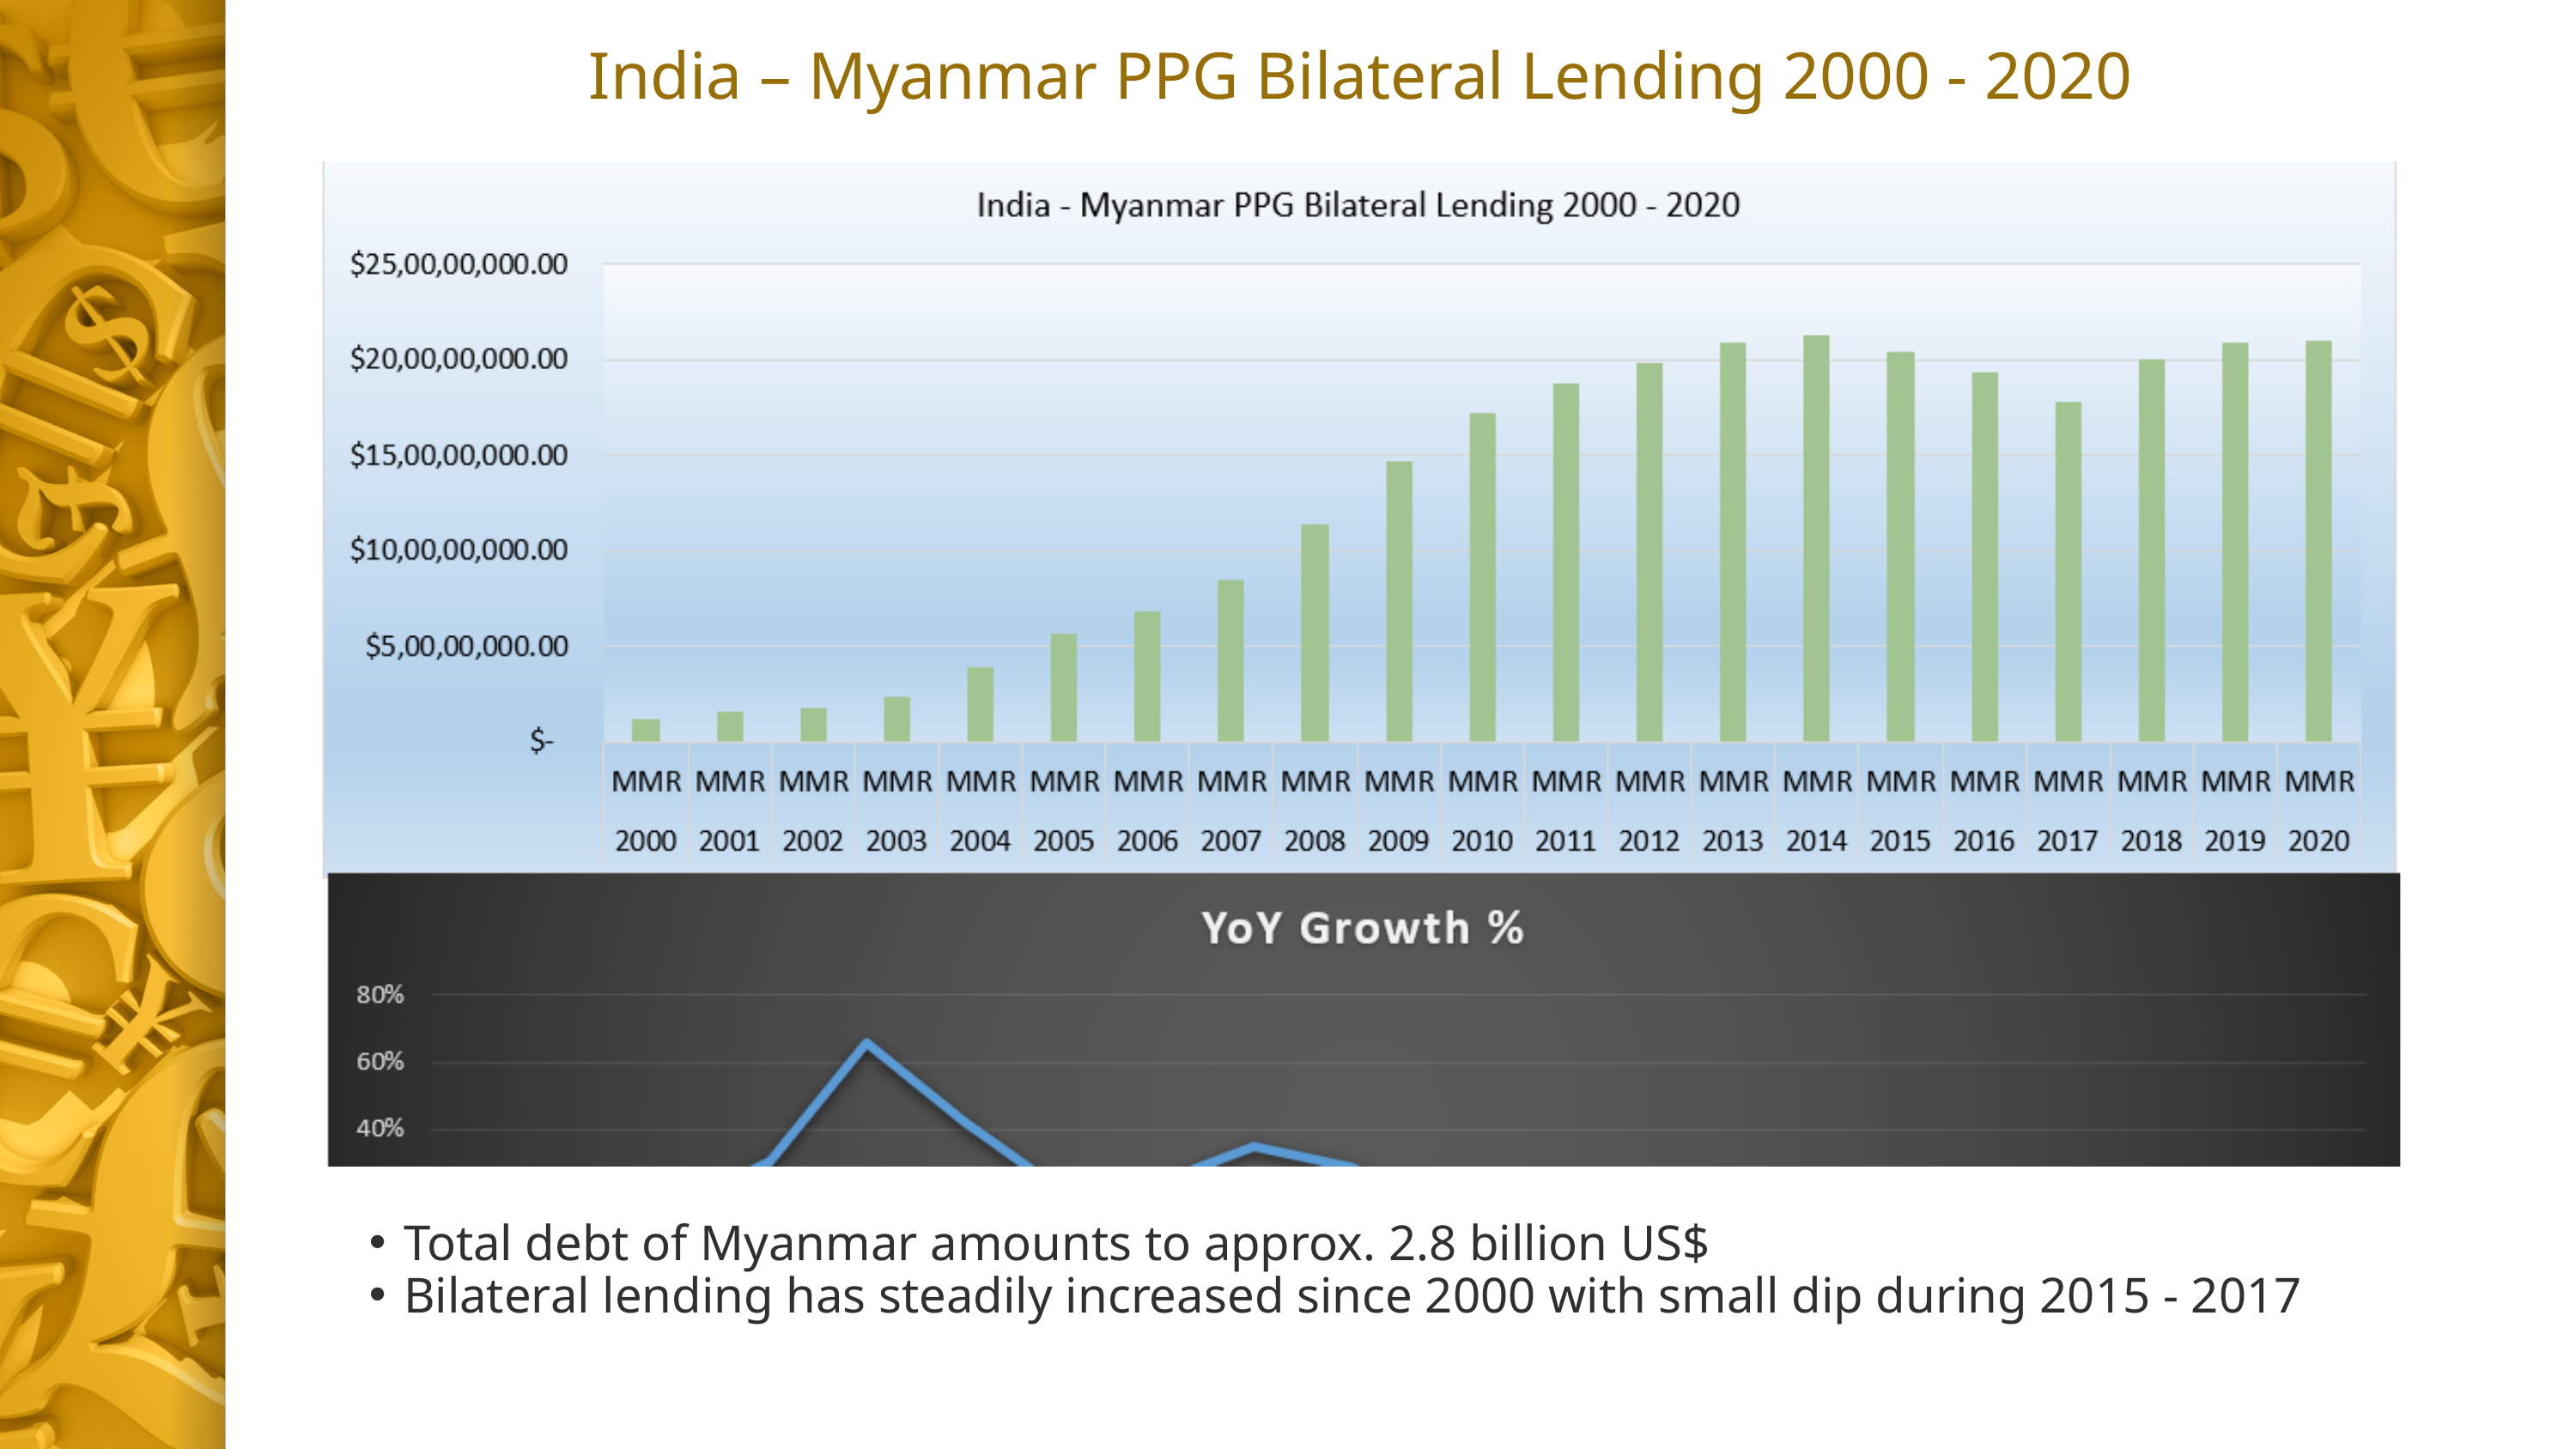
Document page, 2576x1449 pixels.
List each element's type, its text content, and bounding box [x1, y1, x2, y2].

text_box Total debt of Myanmar amounts to approx. 2.8 billion US$ Bilateral lending has steadily increased since 2000 with small dip during 2015 - 2017 [334, 1218, 2388, 1323]
text_box [321, 161, 2401, 1167]
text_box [0, 0, 226, 1449]
text_box India – Myanmar PPG Bilateral Lending 2000 - 2020 [334, 42, 2388, 112]
